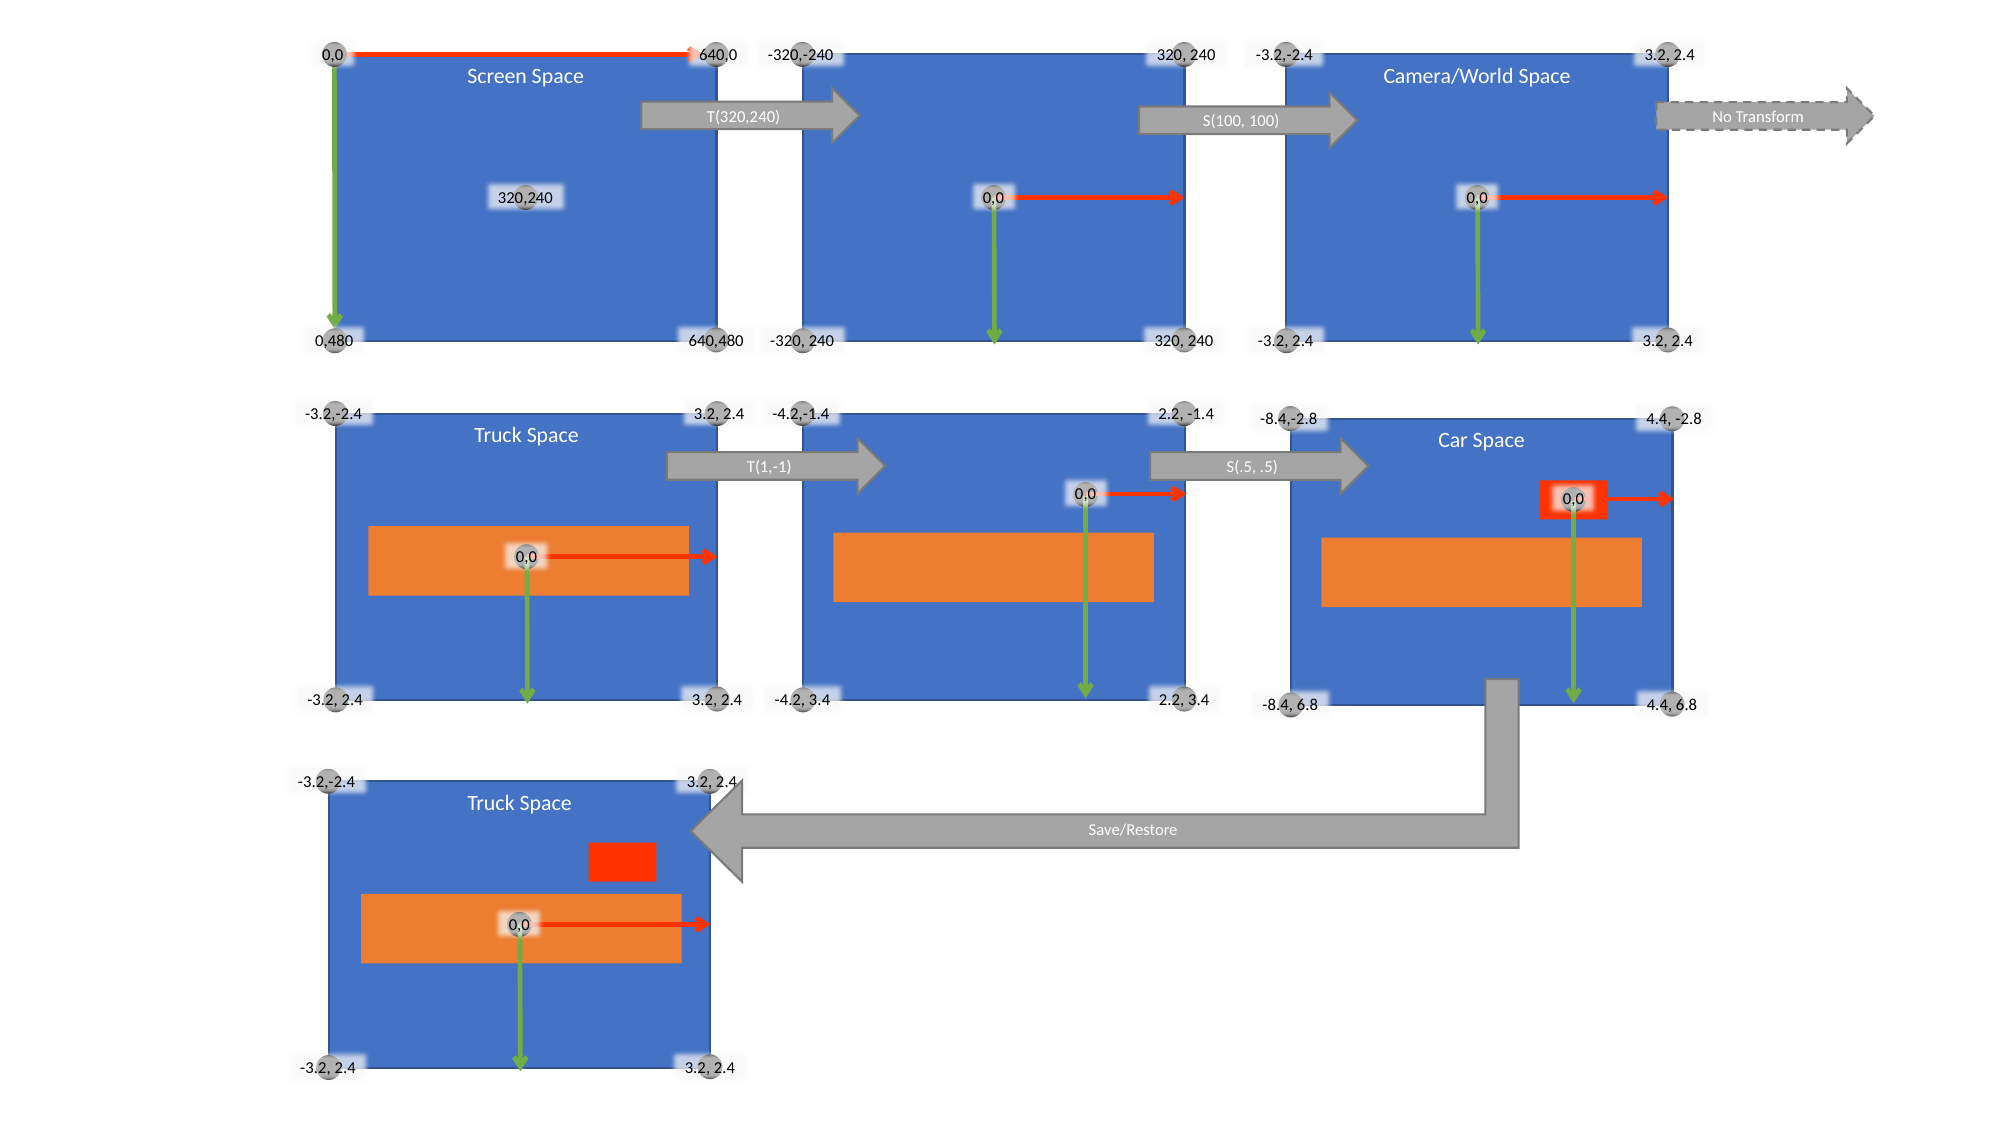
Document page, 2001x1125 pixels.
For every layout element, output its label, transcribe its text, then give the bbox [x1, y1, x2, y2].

text_box No Transform [1722, 85, 1875, 147]
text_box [277, 36, 1722, 1089]
